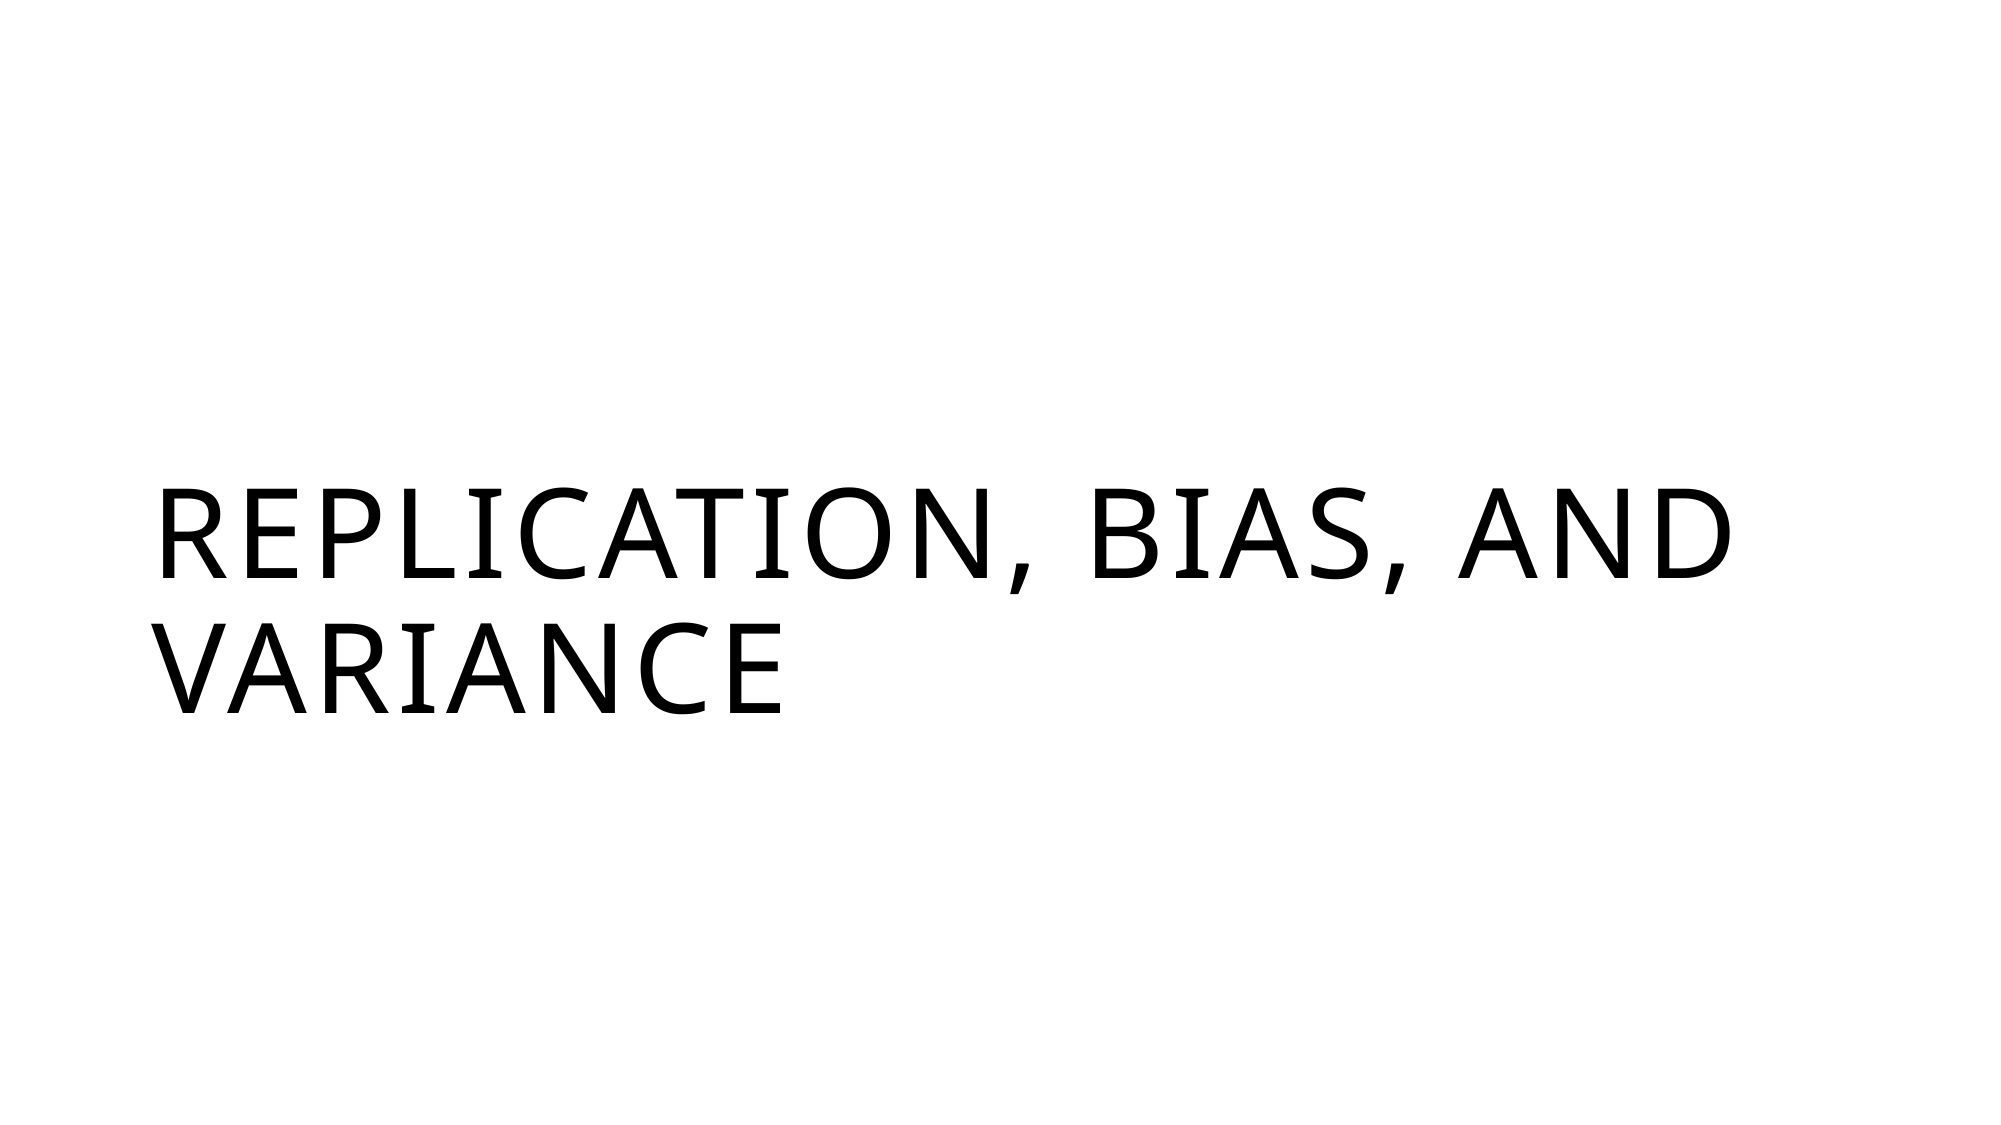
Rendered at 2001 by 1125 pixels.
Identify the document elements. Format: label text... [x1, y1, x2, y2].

title REPLICATION, BIAS, AND VARIANCE [136, 280, 1862, 749]
